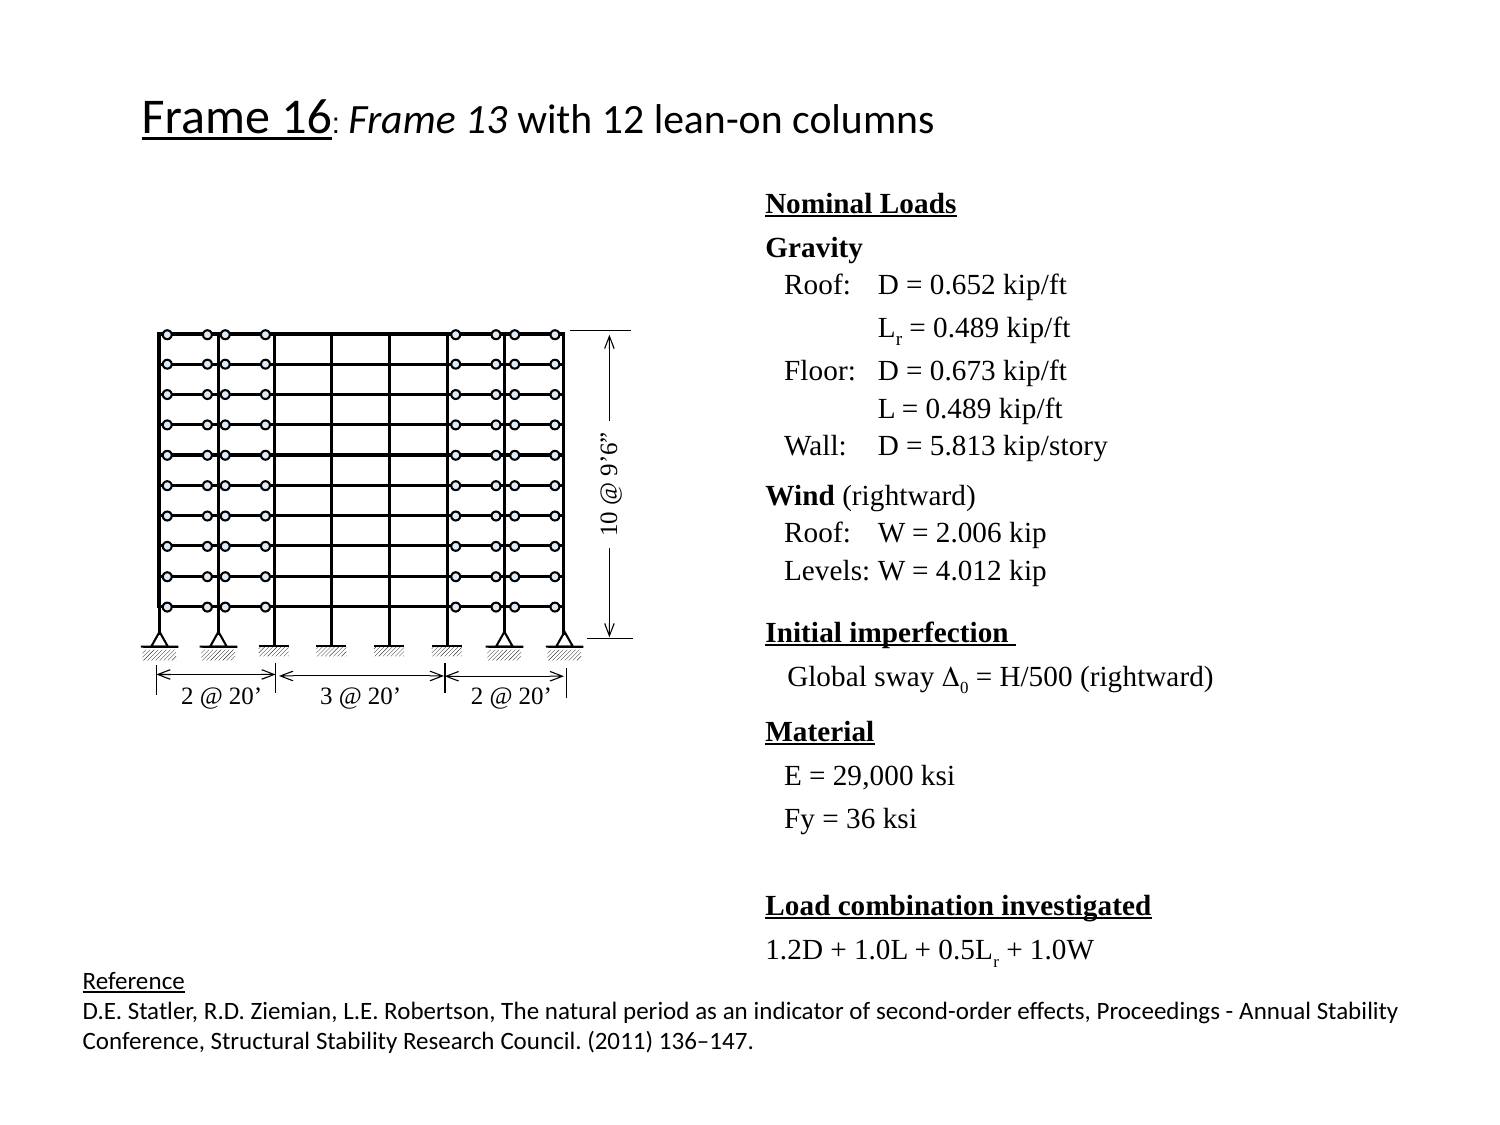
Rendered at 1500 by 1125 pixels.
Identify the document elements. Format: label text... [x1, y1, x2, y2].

text_box 2 @ 20’ [173, 677, 270, 711]
text_box Reference D.E. Statler, R.D. Ziemian, L.E. Robertson, The natural period as an indicator of second-order effects, Proceedings - Annual Stability Conference, Structural Stability Research Council. (2011) 136–147. [68, 957, 1441, 1062]
text_box 10 @ 9’6” [590, 421, 609, 549]
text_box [140, 330, 584, 661]
text_box 10 @ 9’6” [610, 421, 624, 549]
text_box 2 @ 20’ [464, 677, 558, 711]
text_box Nominal Loads Gravity Roof: D = 0.652 kip/ft Lr = 0.489 kip/ft Floor: D = 0.673 kip/ft L = 0.489 kip/ft Wall: D = 5.813 kip/story Wind (rightward) Roof: W = 2.006 kip Levels: W = 4.012 kip Initial imperfection Global sway D0 = H/500 (rightward) Material E = 29,000 ksi Fy = 36 ksi Load combination investigated 1.2D + 1.0L + 0.5Lr + 1.0W [750, 174, 1279, 958]
text_box 3 @ 20’ [314, 677, 408, 711]
text_box Frame 16: Frame 13 with 12 lean-on columns [126, 75, 1100, 186]
